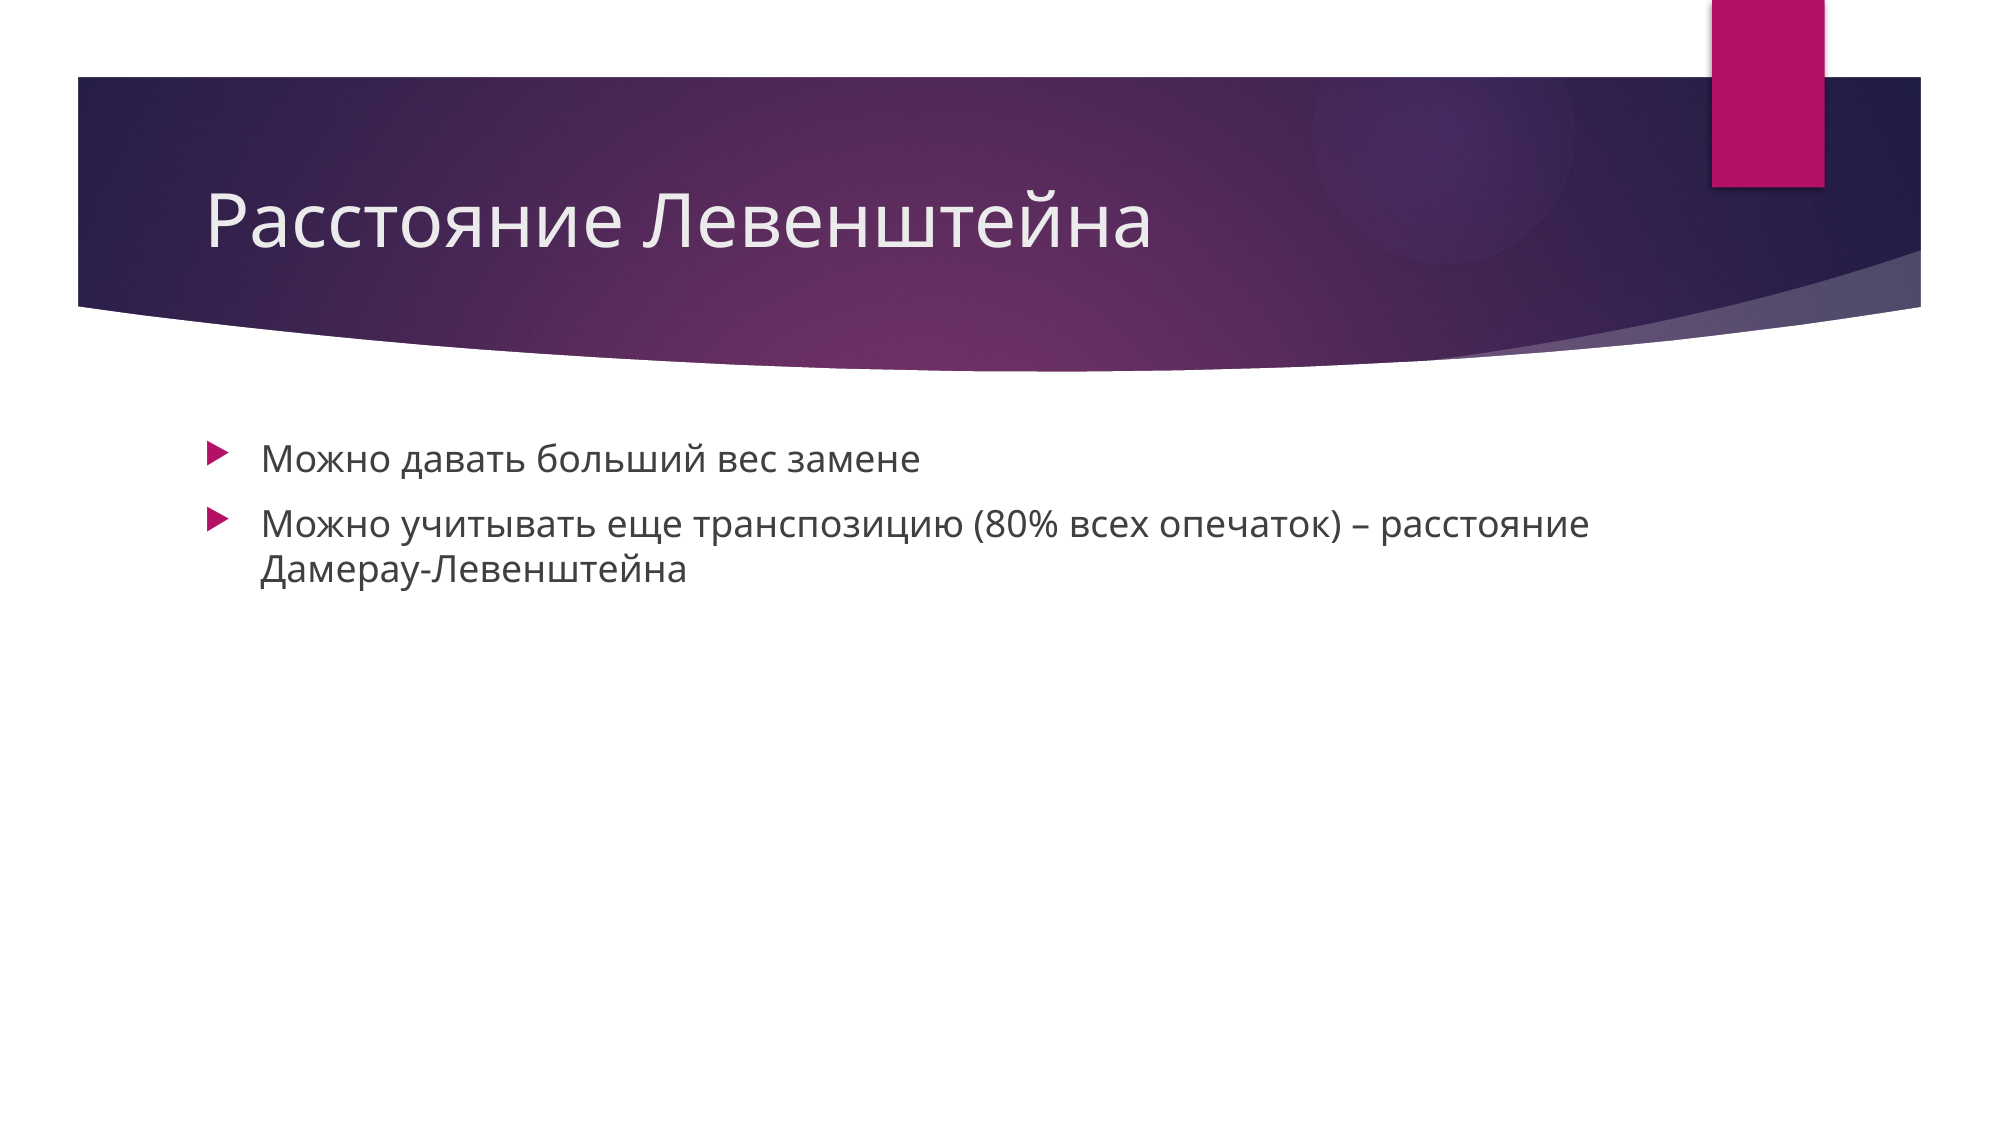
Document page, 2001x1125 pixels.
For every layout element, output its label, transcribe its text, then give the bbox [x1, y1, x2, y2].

list Можно давать больший вес замене Можно учитывать еще транспозицию (80% всех опечаток) – расстояние Дамерау-Левенштейна [189, 427, 1638, 988]
title Расстояние Левенштейна [189, 159, 1627, 276]
